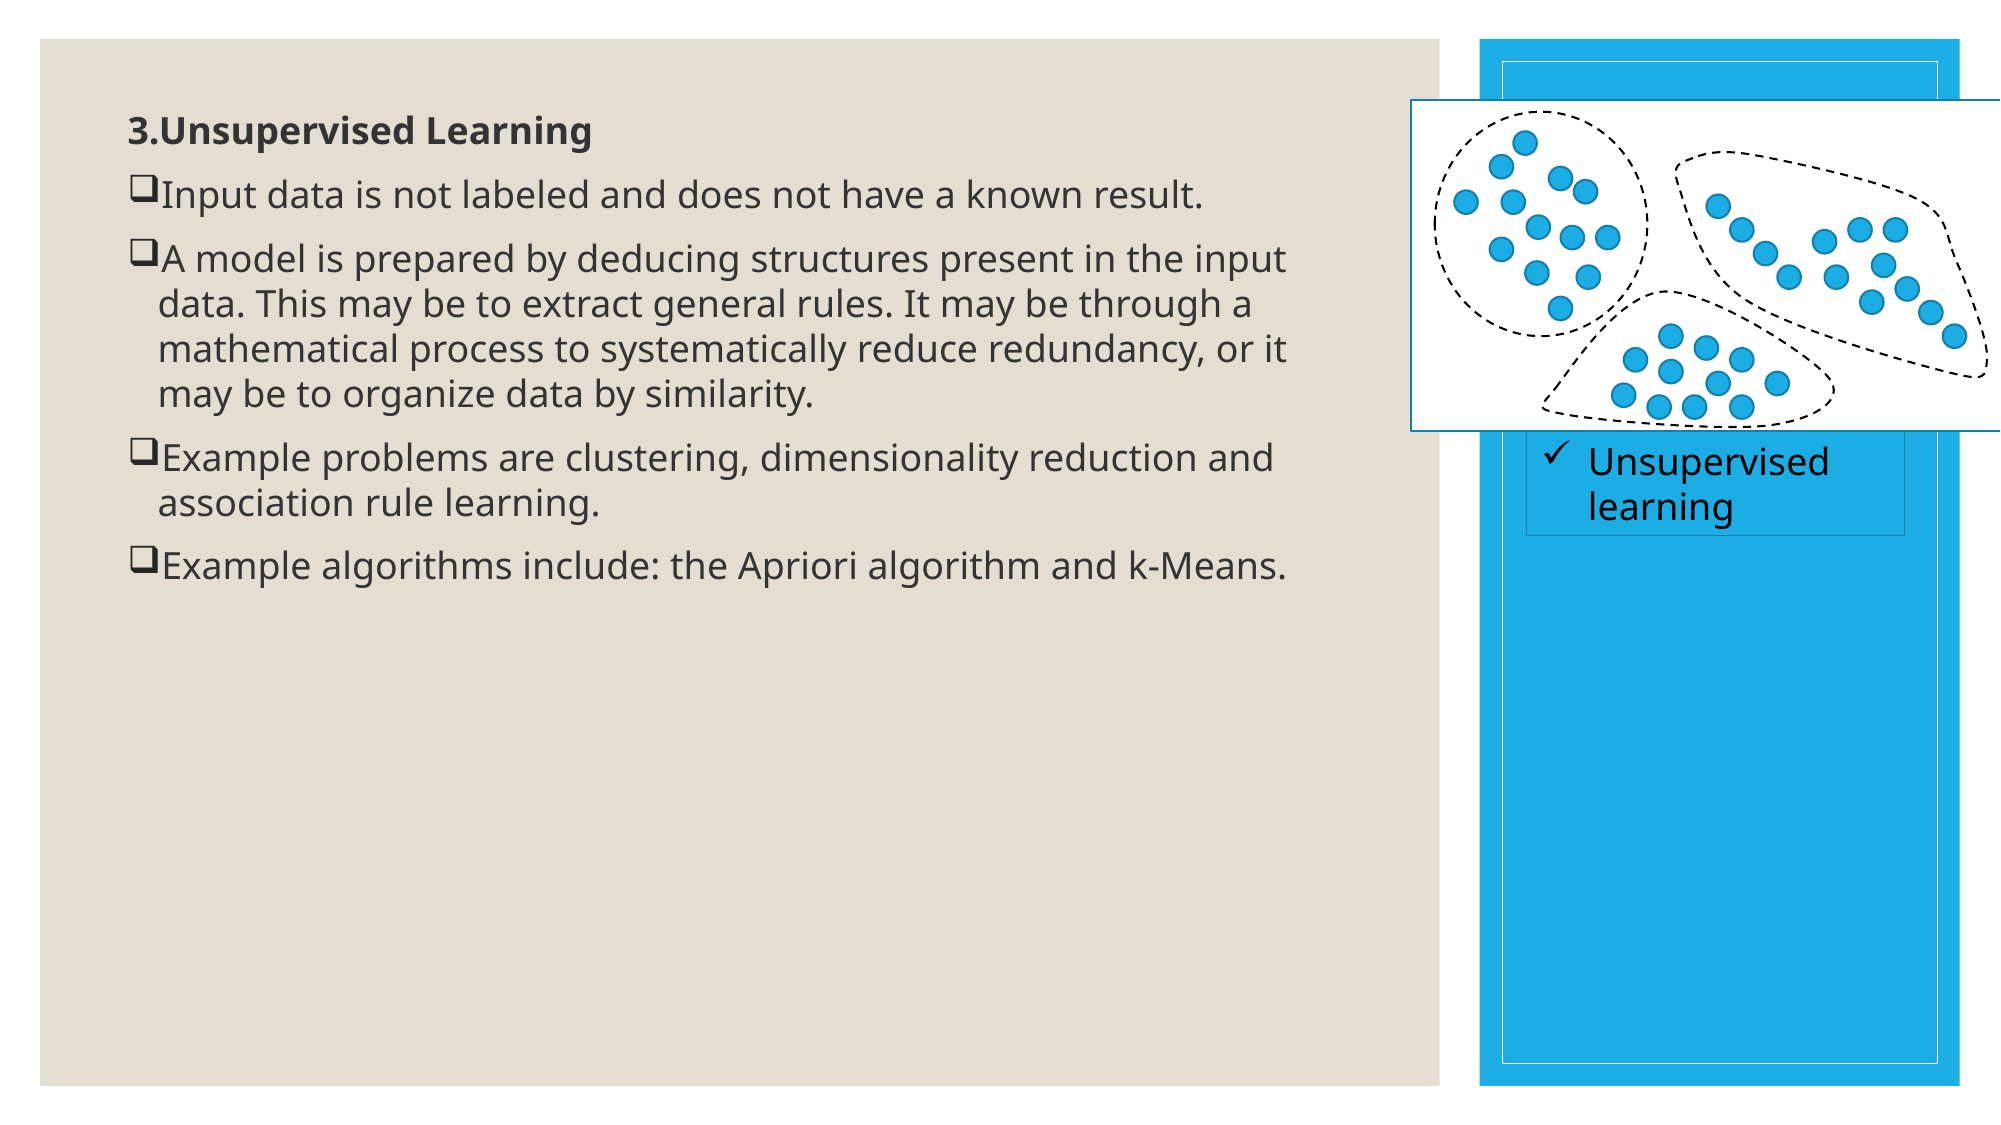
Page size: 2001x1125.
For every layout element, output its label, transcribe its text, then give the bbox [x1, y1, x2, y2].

text_box [1433, 110, 1649, 338]
list 3.Unsupervised Learning Input data is not labeled and does not have a known result. A model is prepared by deducing structures present in the input data. This may be to extract general rules. It may be through a mathematical process to systematically reduce redundancy, or it may be to organize data by similarity. Example problems are clustering, dimensionality reduction and association rule learning. Example algorithms include: the Apriori algorithm and k-Means. [112, 99, 1388, 975]
text_box [1410, 99, 2000, 432]
text_box [1541, 290, 1835, 429]
text_box [1674, 151, 1989, 379]
text_box Unsupervised learning [1526, 430, 1905, 536]
